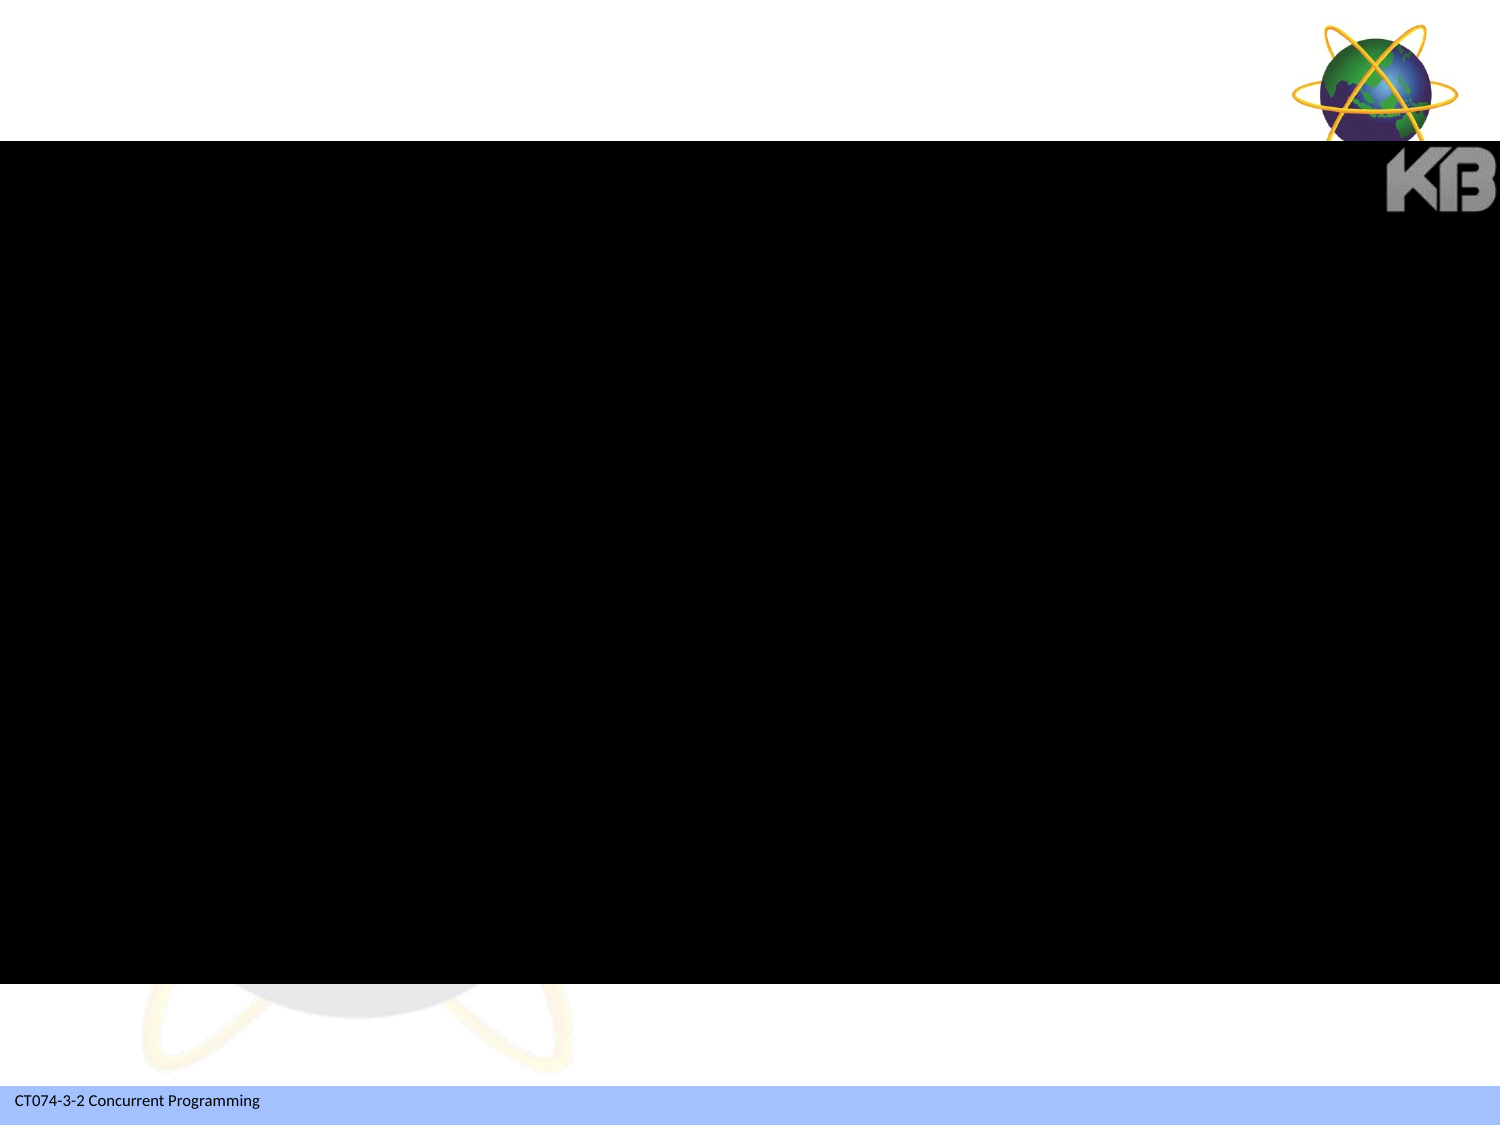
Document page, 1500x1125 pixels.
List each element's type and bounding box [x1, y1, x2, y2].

text_box [0, 140, 1500, 985]
picture [1251, 0, 1500, 140]
